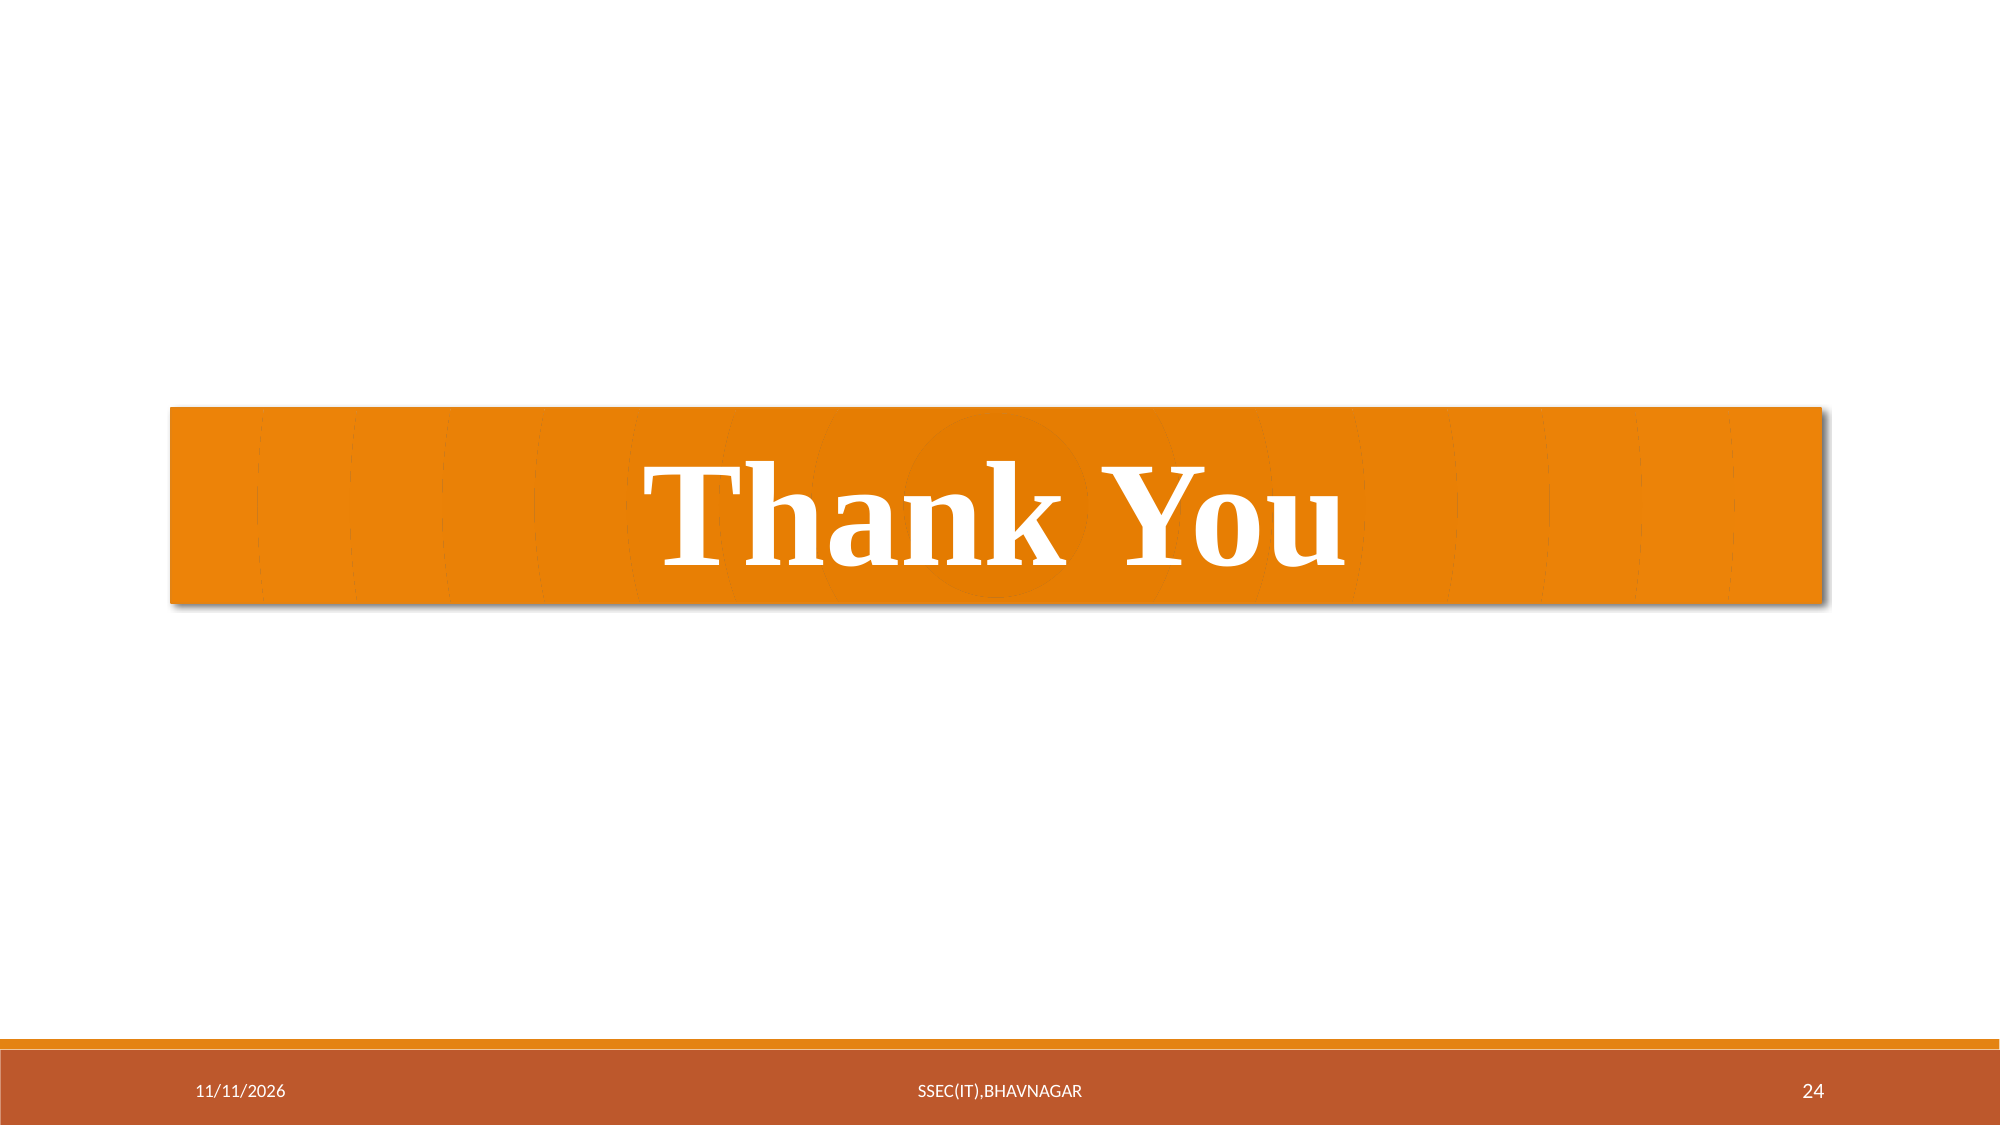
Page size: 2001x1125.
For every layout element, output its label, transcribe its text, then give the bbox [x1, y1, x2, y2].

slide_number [180, 1059, 586, 1120]
text_box Thank You [170, 407, 1822, 604]
footer SSEC(IT),Bhavnagar [604, 1059, 1396, 1120]
slide_number 24 [1624, 1059, 1840, 1120]
